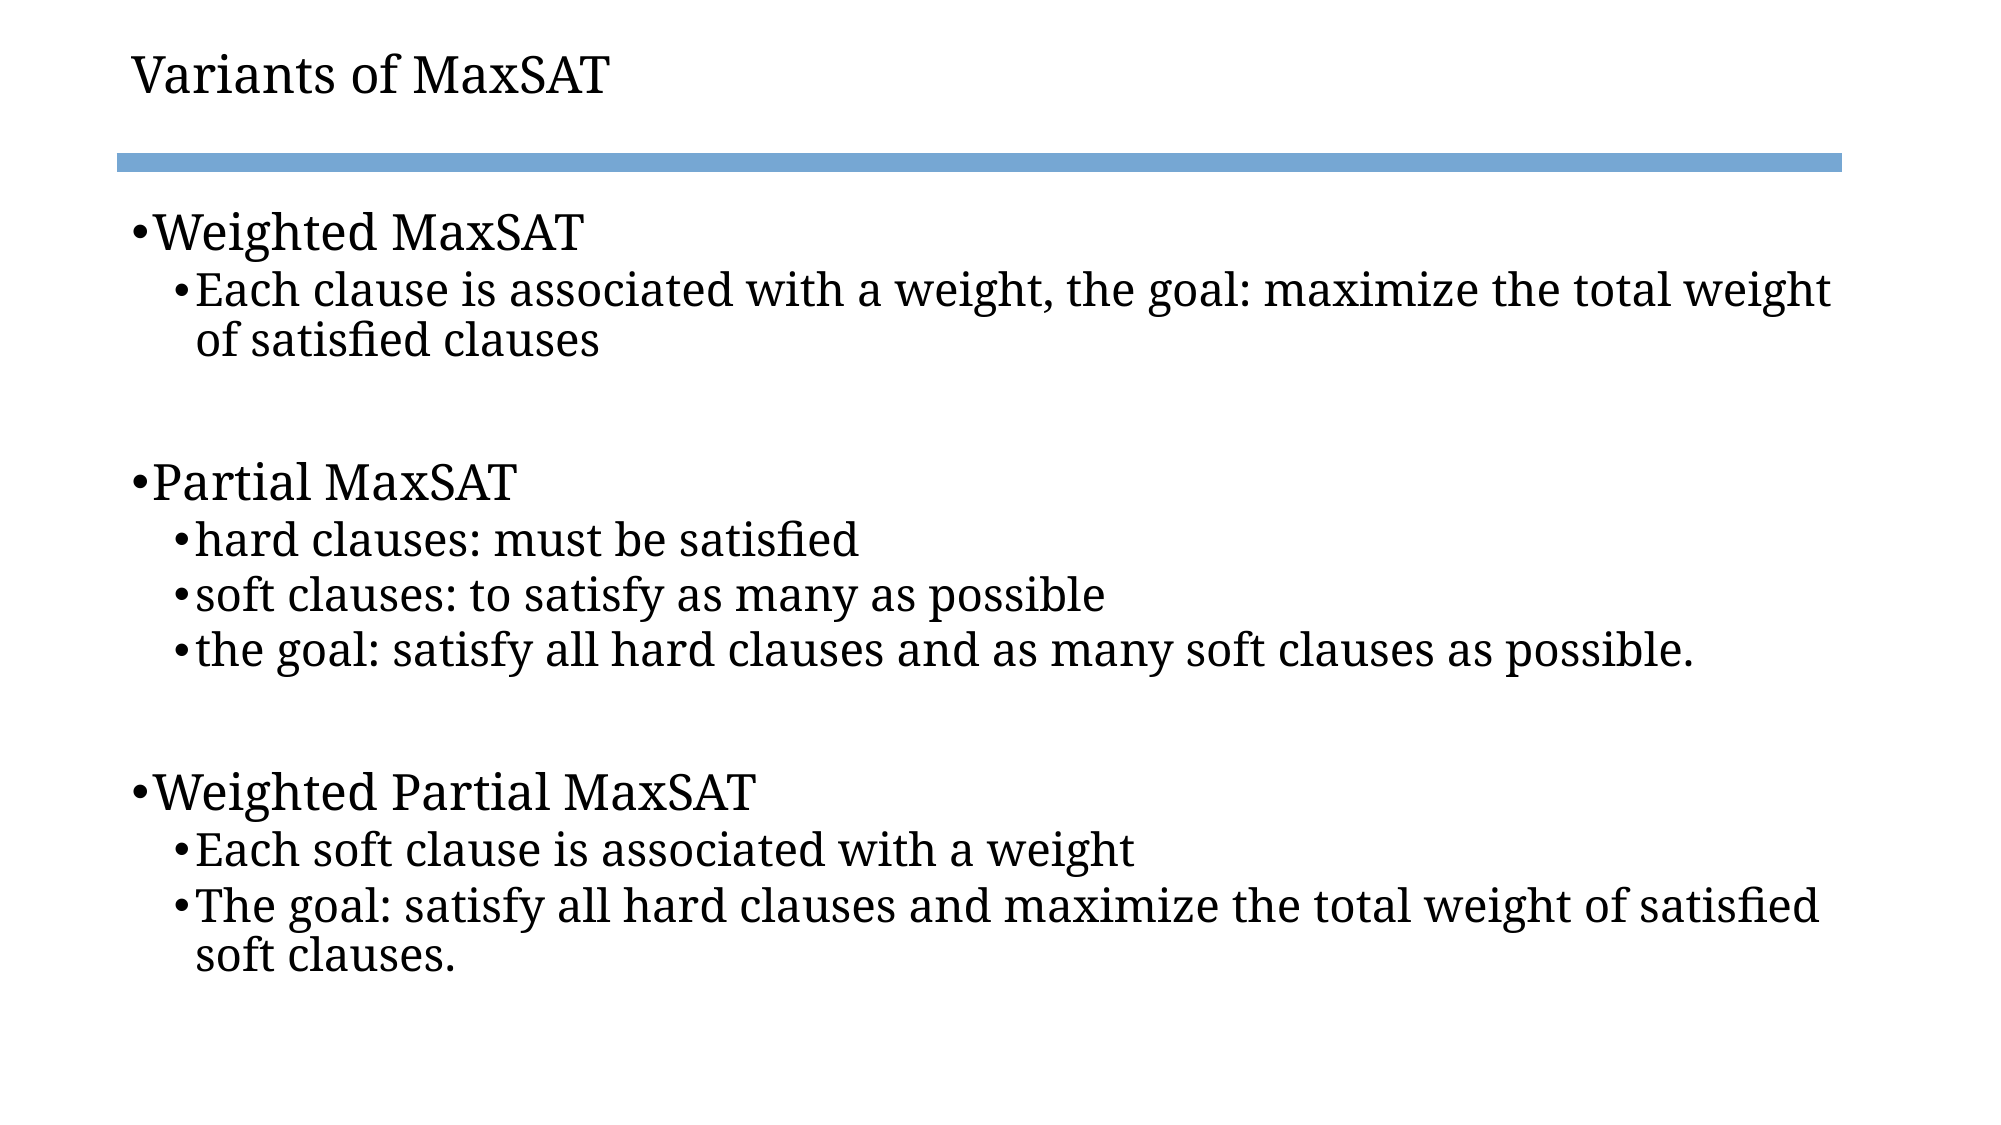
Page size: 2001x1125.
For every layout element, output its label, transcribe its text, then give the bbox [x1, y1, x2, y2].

title Variants of MaxSAT [116, 4, 1842, 150]
list Weighted MaxSAT Each clause is associated with a weight, the goal: maximize the total weight of satisfied clauses Partial MaxSAT hard clauses: must be satisfied soft clauses: to satisfy as many as possible the goal: satisfy all hard clauses and as many soft clauses as possible. Weighted Partial MaxSAT Each soft clause is associated with a weight The goal: satisfy all hard clauses and maximize the total weight of satisfied soft clauses. [116, 200, 1863, 1014]
